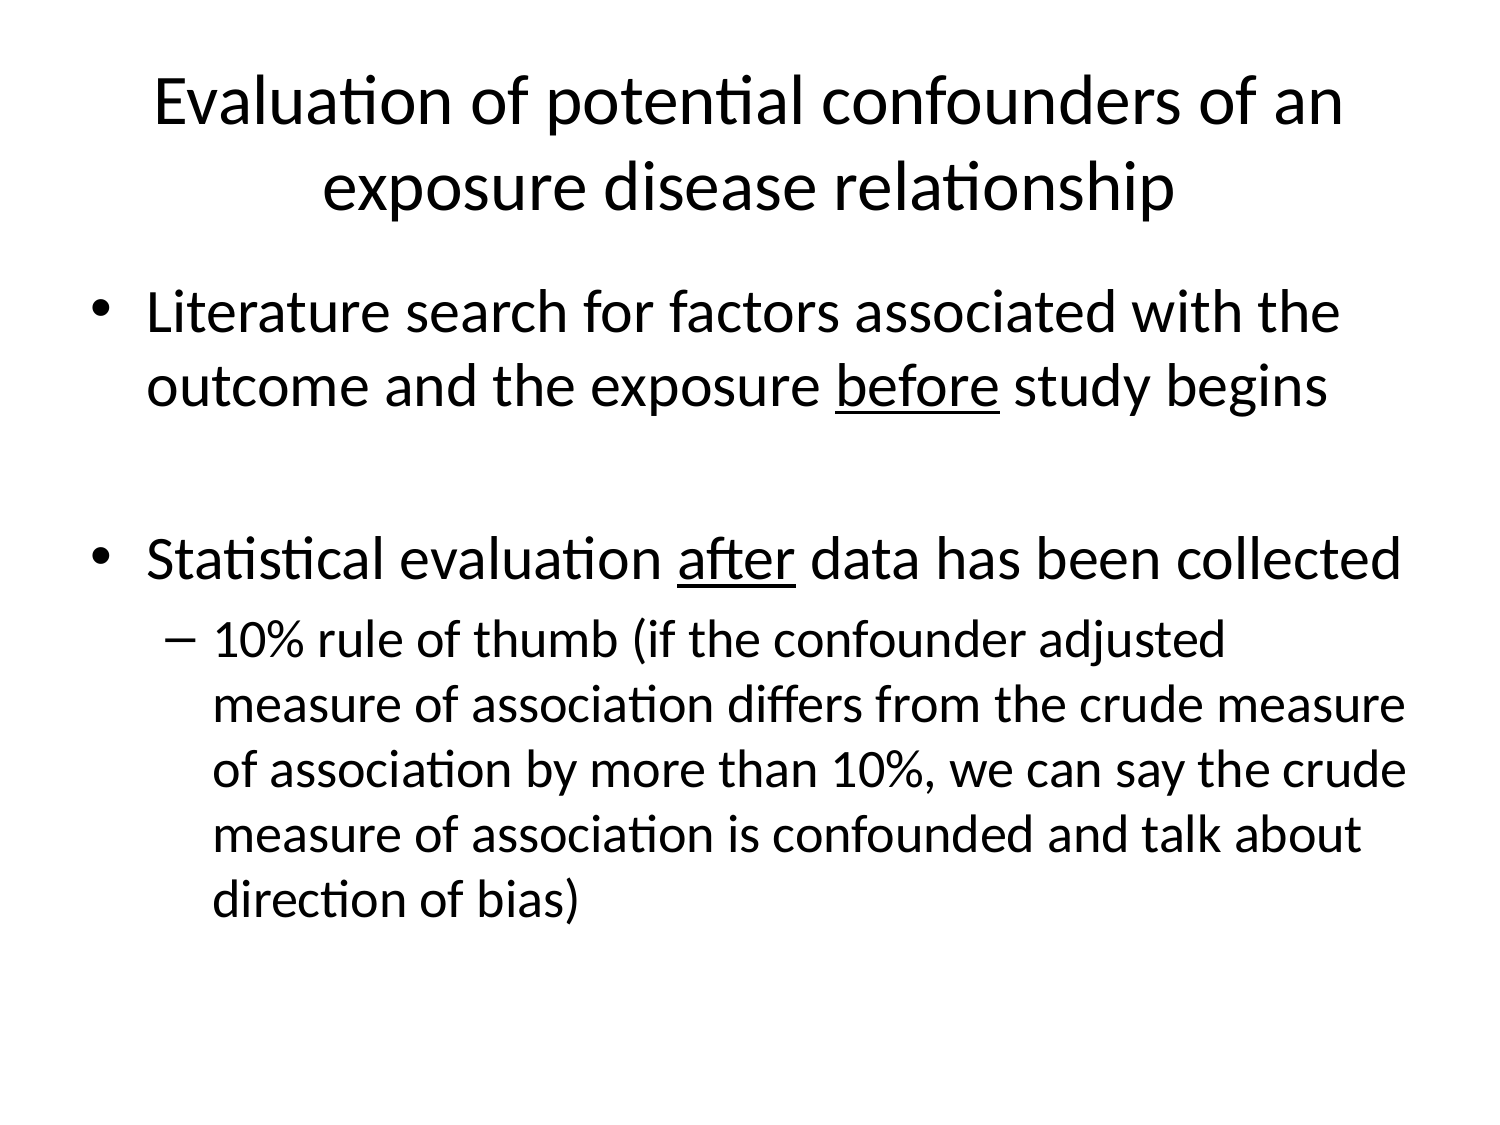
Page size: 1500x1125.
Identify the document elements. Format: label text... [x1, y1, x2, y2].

title Evaluation of potential confounders of an exposure disease relationship [75, 45, 1425, 233]
list Literature search for factors associated with the outcome and the exposure before study begins Statistical evaluation after data has been collected 10% rule of thumb (if the confounder adjusted measure of association differs from the crude measure of association by more than 10%, we can say the crude measure of association is confounded and talk about direction of bias) [75, 262, 1425, 1005]
